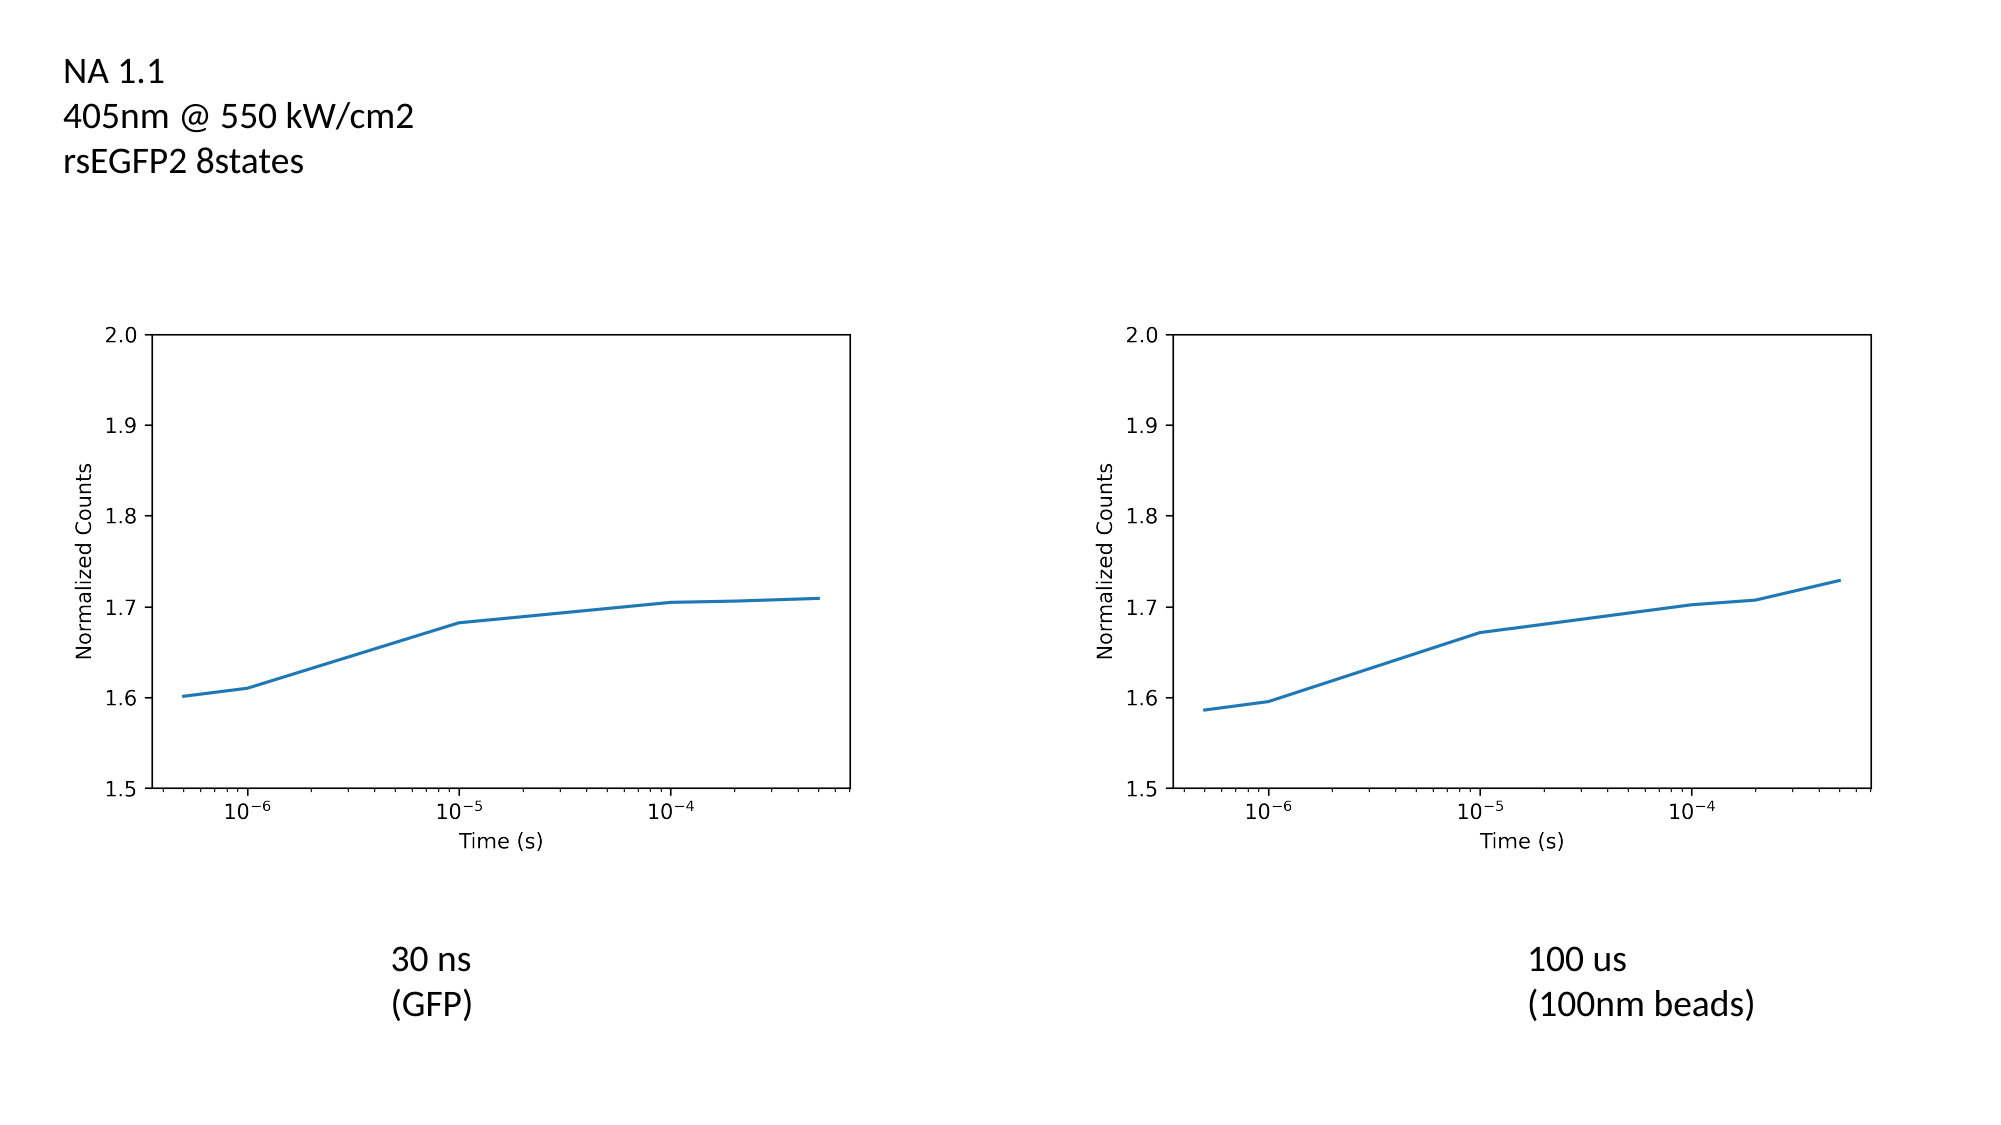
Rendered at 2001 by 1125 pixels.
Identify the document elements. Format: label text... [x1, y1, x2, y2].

picture [1060, 262, 1961, 863]
text_box 30 ns (GFP) [375, 927, 489, 1032]
text_box NA 1.1 405nm @ 550 kW/cm2 rsEGFP2 8states [48, 38, 430, 234]
picture [39, 262, 940, 863]
text_box 100 us (100nm beads) [1512, 927, 1771, 1032]
